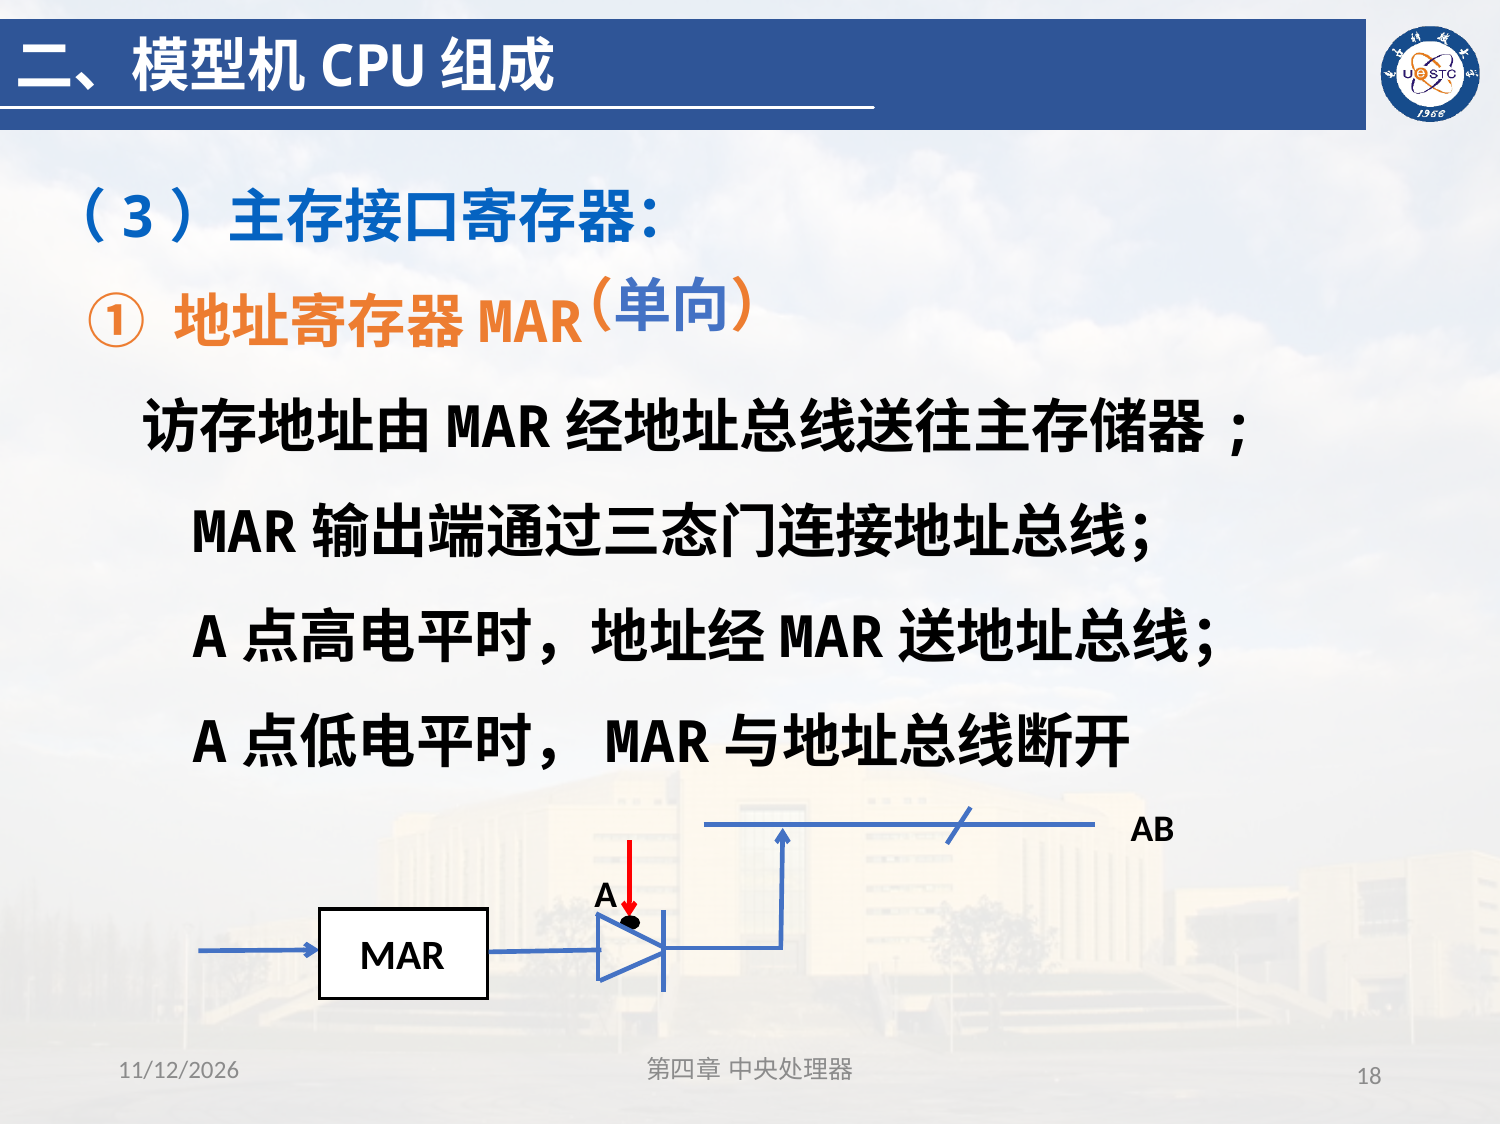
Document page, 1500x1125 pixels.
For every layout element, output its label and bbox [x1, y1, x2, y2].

text_box [198, 796, 1271, 999]
picture [0, 0, 1500, 1125]
